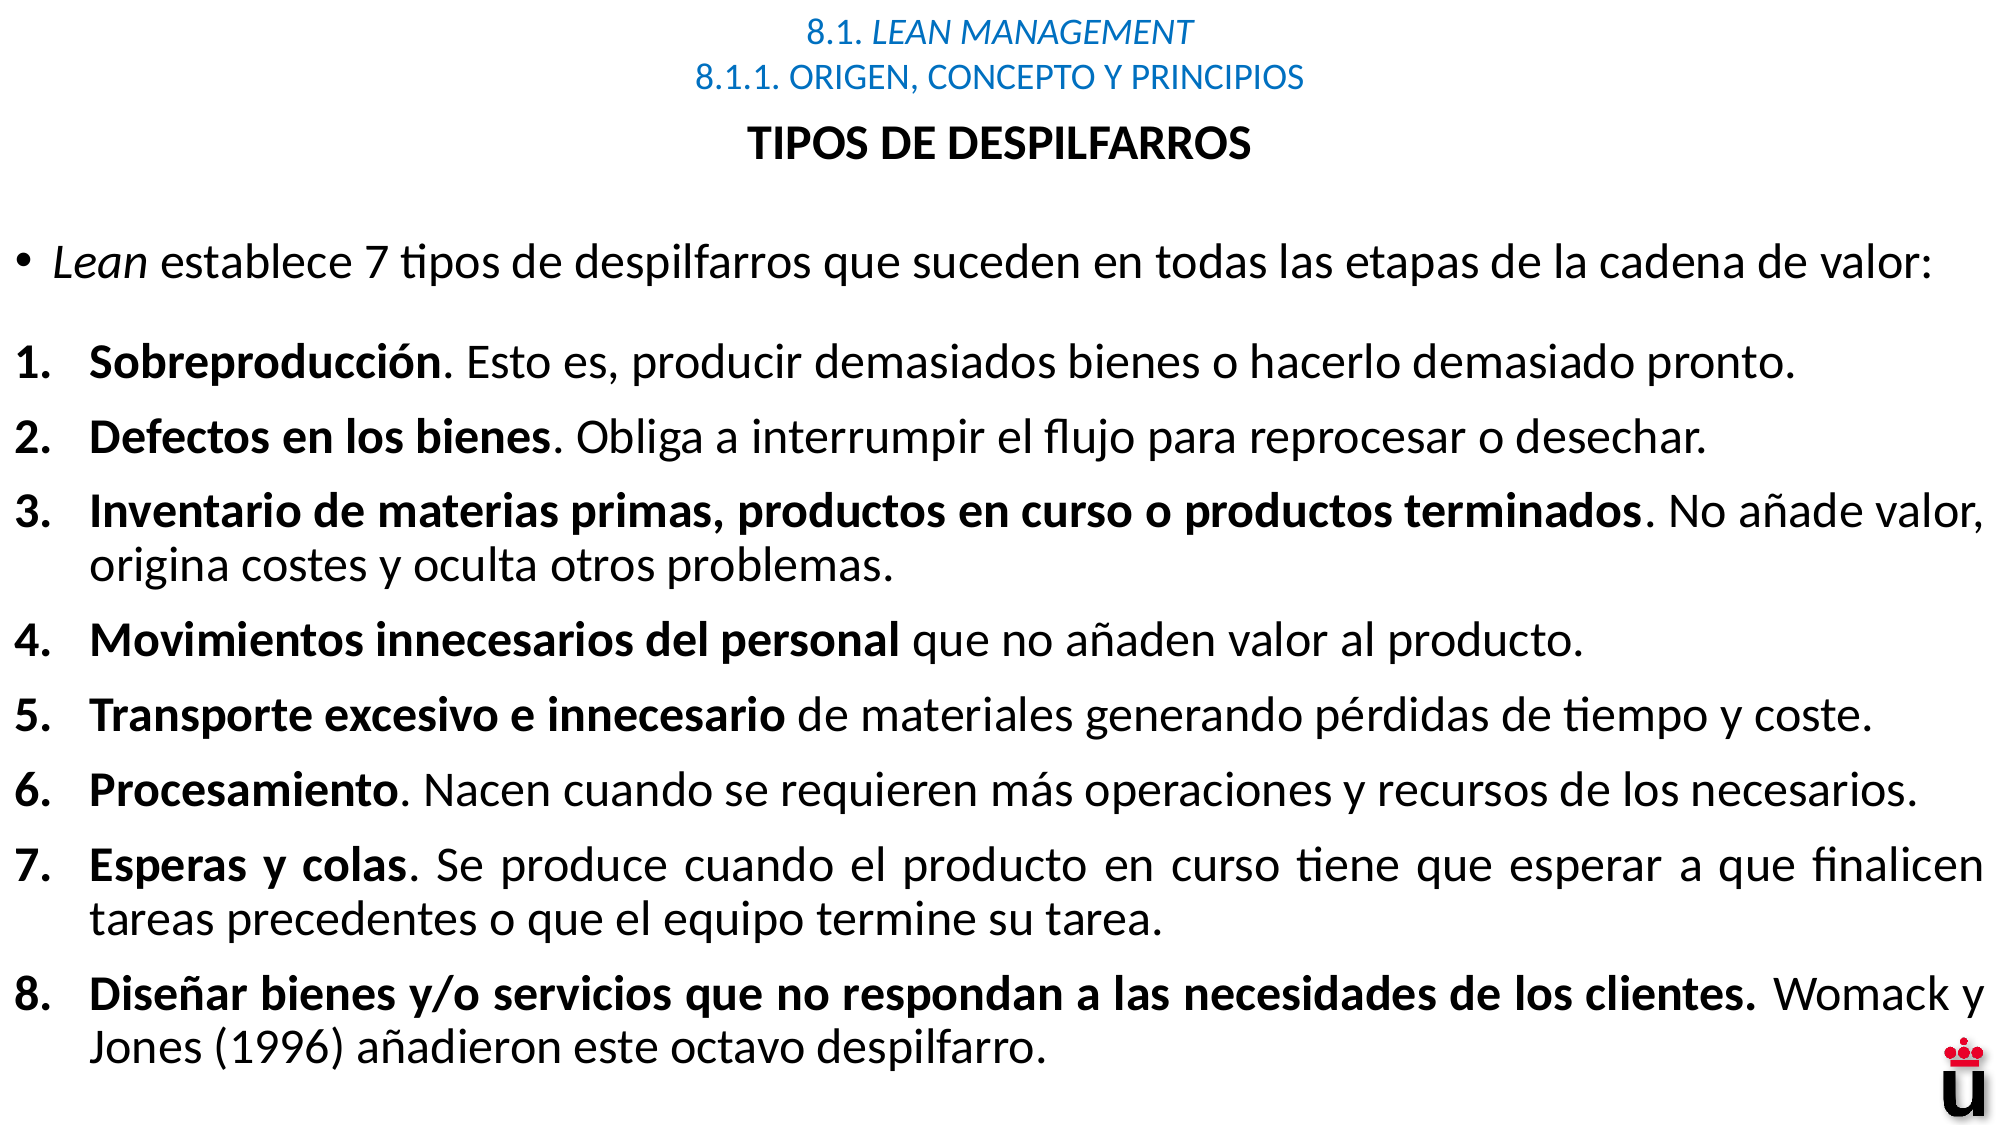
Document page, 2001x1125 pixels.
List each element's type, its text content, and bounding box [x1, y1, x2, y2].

text_box TIPOS DE DESPILFARROS Lean establece 7 tipos de despilfarros que suceden en todas las etapas de la cadena de valor: Sobreproducción. Esto es, producir demasiados bienes o hacerlo demasiado pronto. Defectos en los bienes. Obliga a interrumpir el flujo para reprocesar o desechar. Inventario de materias primas, productos en curso o productos terminados. No añade valor, origina costes y oculta otros problemas. Movimientos innecesarios del personal que no añaden valor al producto. Transporte excesivo e innecesario de materiales generando pérdidas de tiempo y coste. Procesamiento. Nacen cuando se requieren más operaciones y recursos de los necesarios. Esperas y colas. Se produce cuando el producto en curso tiene que esperar a que finalicen tareas precedentes o que el equipo termine su tarea. Diseñar bienes y/o servicios que no respondan a las necesidades de los clientes. Womack y Jones (1996) añadieron este octavo despilfarro. [0, 109, 2000, 1107]
text_box 8.1.1. ORIGEN, CONCEPTO Y PRINCIPIOS [0, 44, 2000, 105]
picture [1918, 1031, 2000, 1125]
text_box 8.1. LEAN MANAGEMENT [0, 0, 2000, 44]
